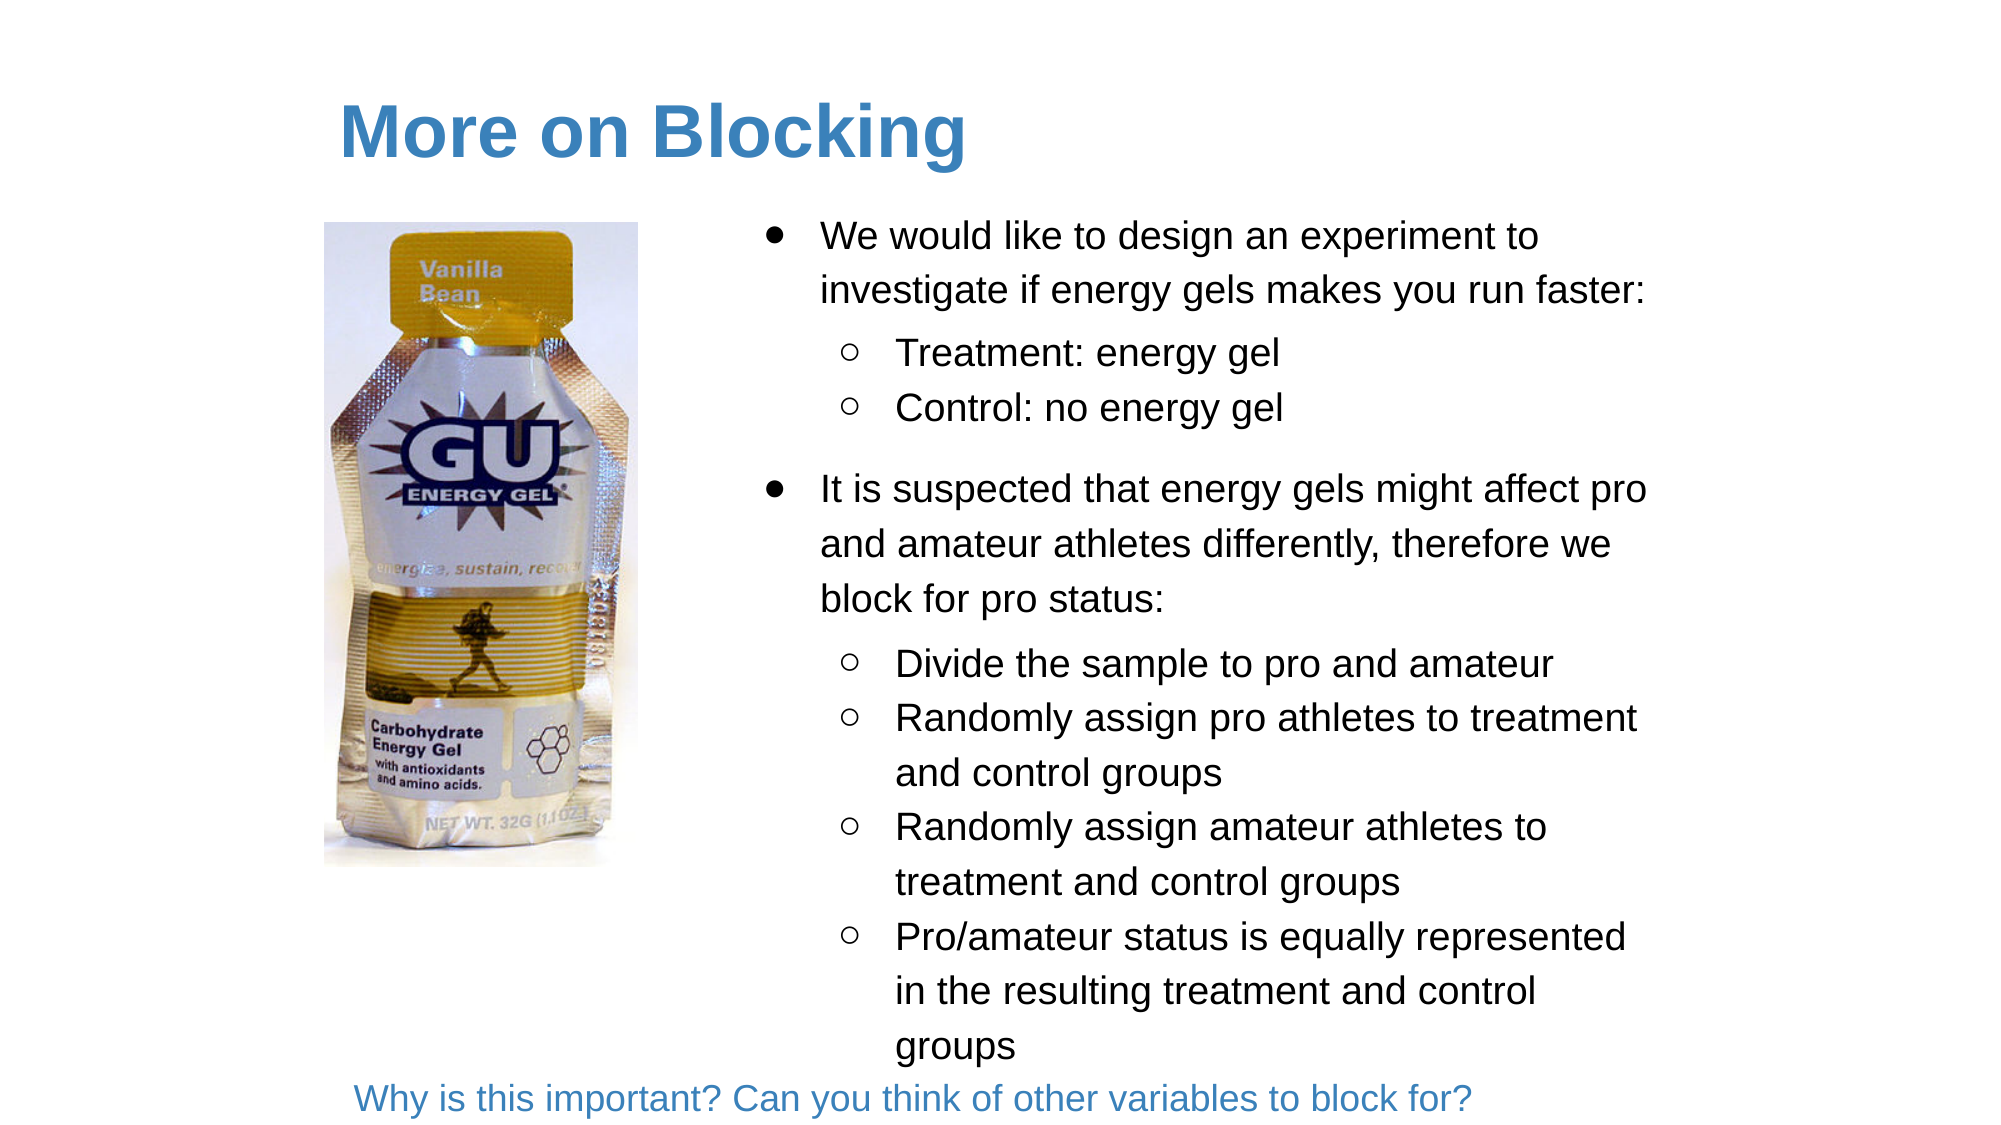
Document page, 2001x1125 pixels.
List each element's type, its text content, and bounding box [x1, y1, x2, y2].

list We would like to design an experiment to investigate if energy gels makes you run faster: [730, 188, 1675, 304]
list It is suspected that energy gels might affect pro and amateur athletes differently, therefore we block for pro status: [730, 467, 1675, 615]
list Treatment: energy gel Control: no energy gel [730, 304, 1675, 467]
text_box Why is this important? Can you think of other variables to block for? [338, 1058, 1675, 1125]
title More on Blocking [324, 0, 1675, 188]
list Divide the sample to pro and amateur Randomly assign pro athletes to treatment and control groups Randomly assign amateur athletes to treatment and control groups Pro/amateur status is equally represented in the resulting treatment and control groups [730, 615, 1675, 815]
picture [324, 222, 638, 867]
